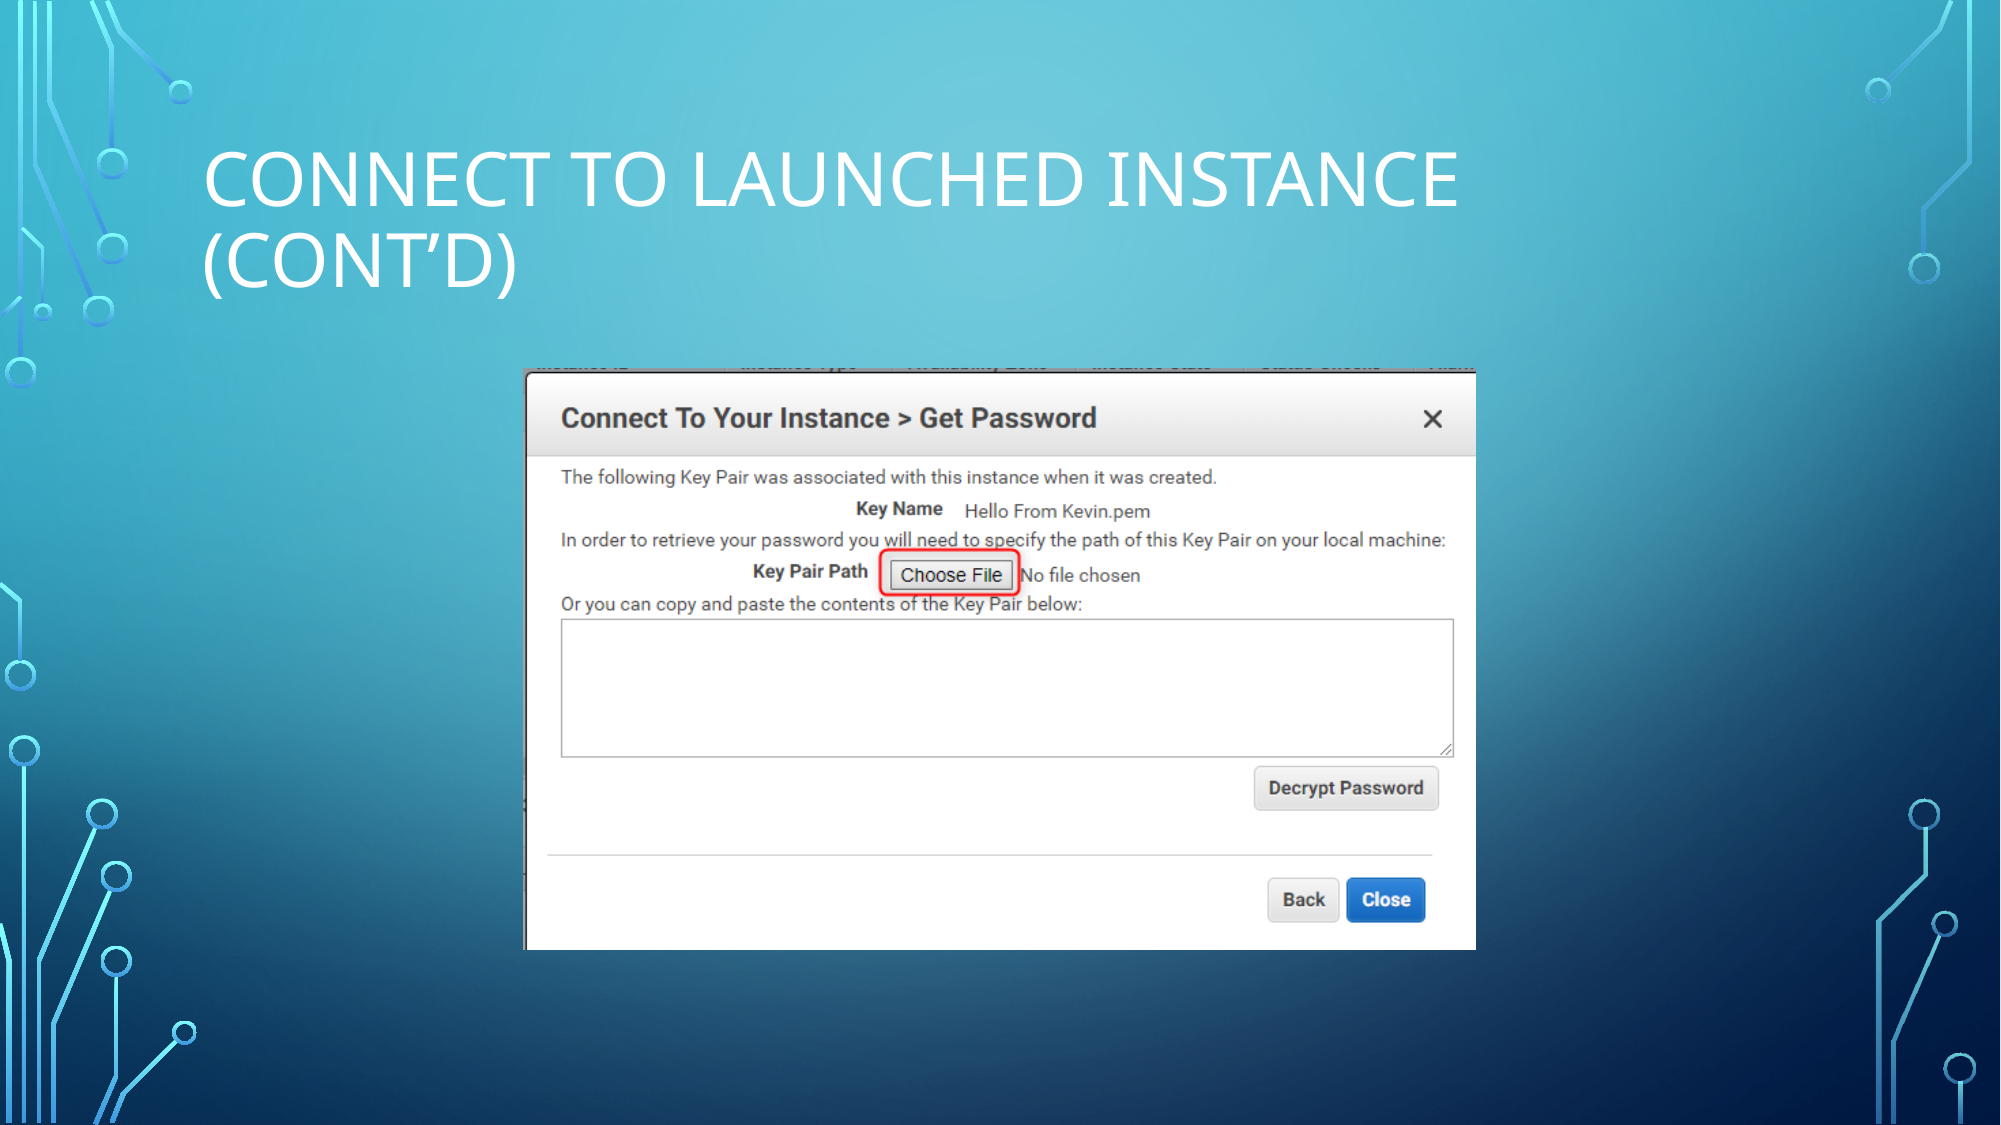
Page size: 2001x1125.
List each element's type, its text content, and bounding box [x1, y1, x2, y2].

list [523, 368, 1477, 951]
title Connect to Launched Instance (Cont’d) [187, 101, 1813, 344]
